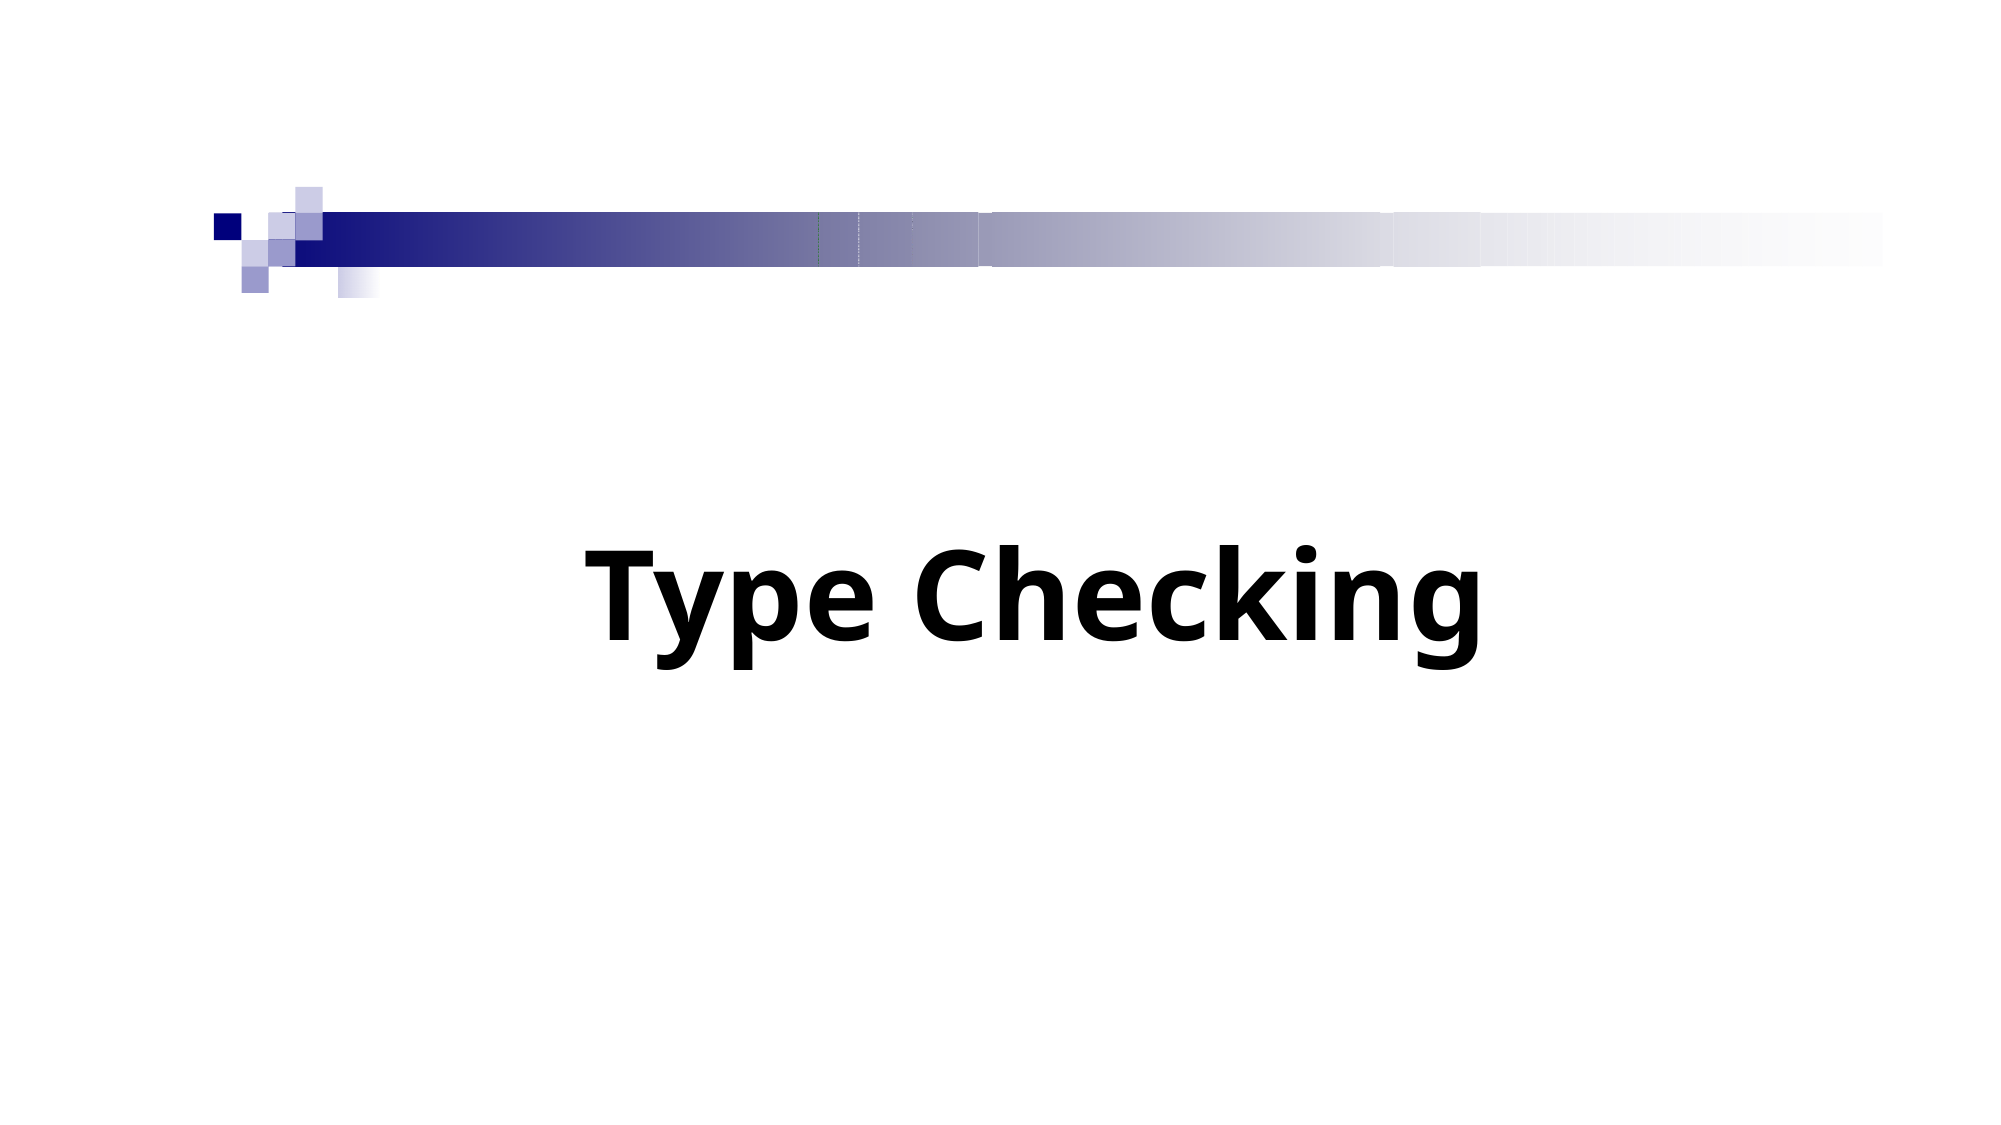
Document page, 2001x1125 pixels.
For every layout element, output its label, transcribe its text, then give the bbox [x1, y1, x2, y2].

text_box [213, 186, 1883, 293]
title Type Checking [413, 504, 1659, 695]
text_box [338, 293, 380, 298]
